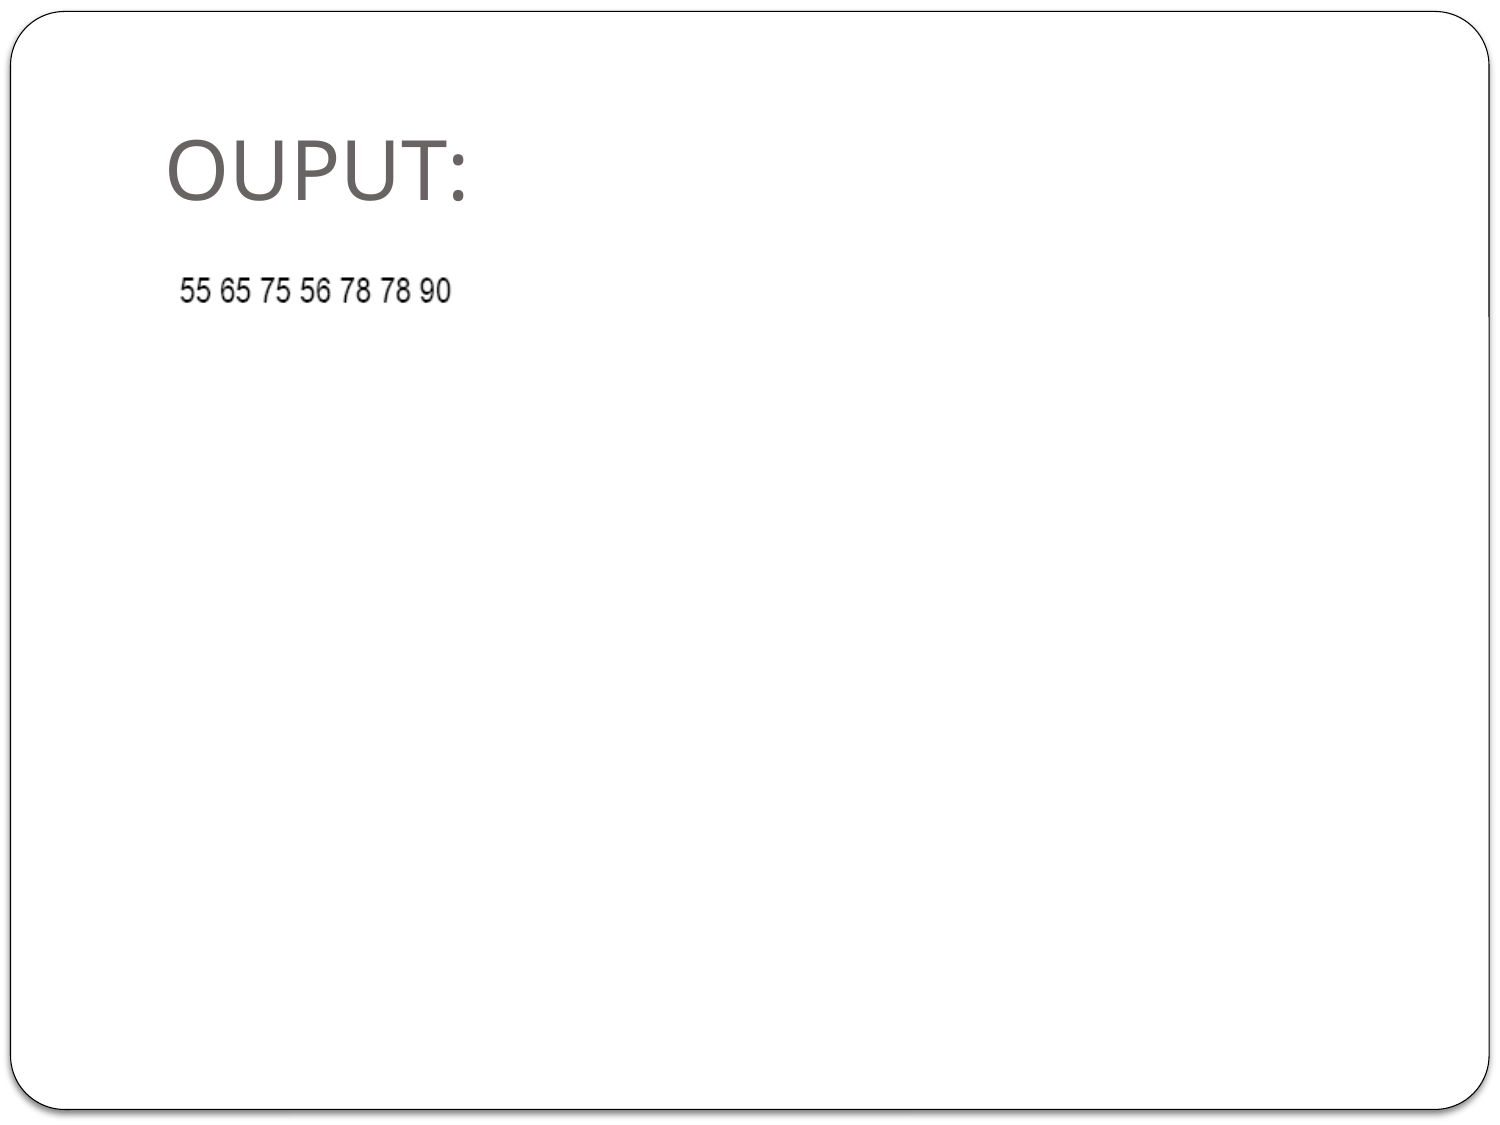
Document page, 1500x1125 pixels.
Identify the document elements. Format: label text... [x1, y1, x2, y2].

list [162, 262, 601, 334]
title OUPUT: [150, 45, 1425, 233]
